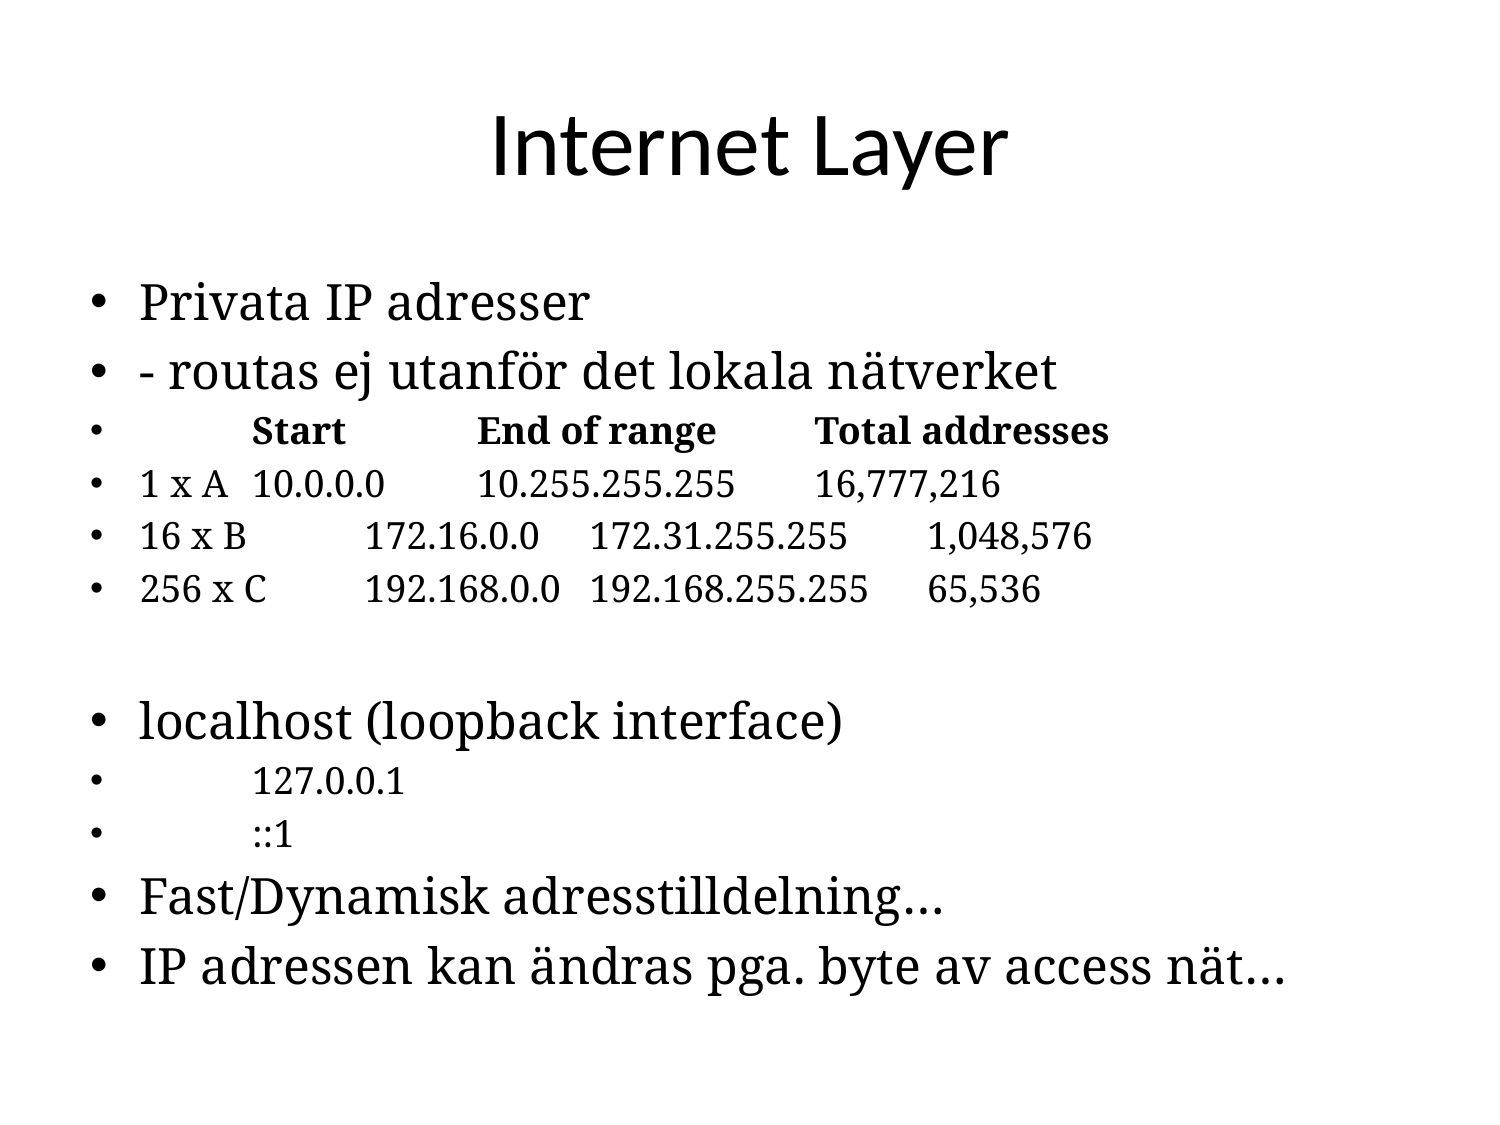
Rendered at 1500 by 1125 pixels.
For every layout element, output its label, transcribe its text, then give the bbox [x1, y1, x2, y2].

title Internet Layer [75, 45, 1425, 233]
list Privata IP adresser - routas ej utanför det lokala nätverket Start End of range Total addresses 1 x A 10.0.0.0 10.255.255.255 16,777,216 16 x B 172.16.0.0 172.31.255.255 1,048,576 256 x C 192.168.0.0 192.168.255.255 65,536 localhost (loopback interface) 127.0.0.1 ::1 Fast/Dynamisk adresstilldelning… IP adressen kan ändras pga. byte av access nät… [75, 262, 1425, 1005]
